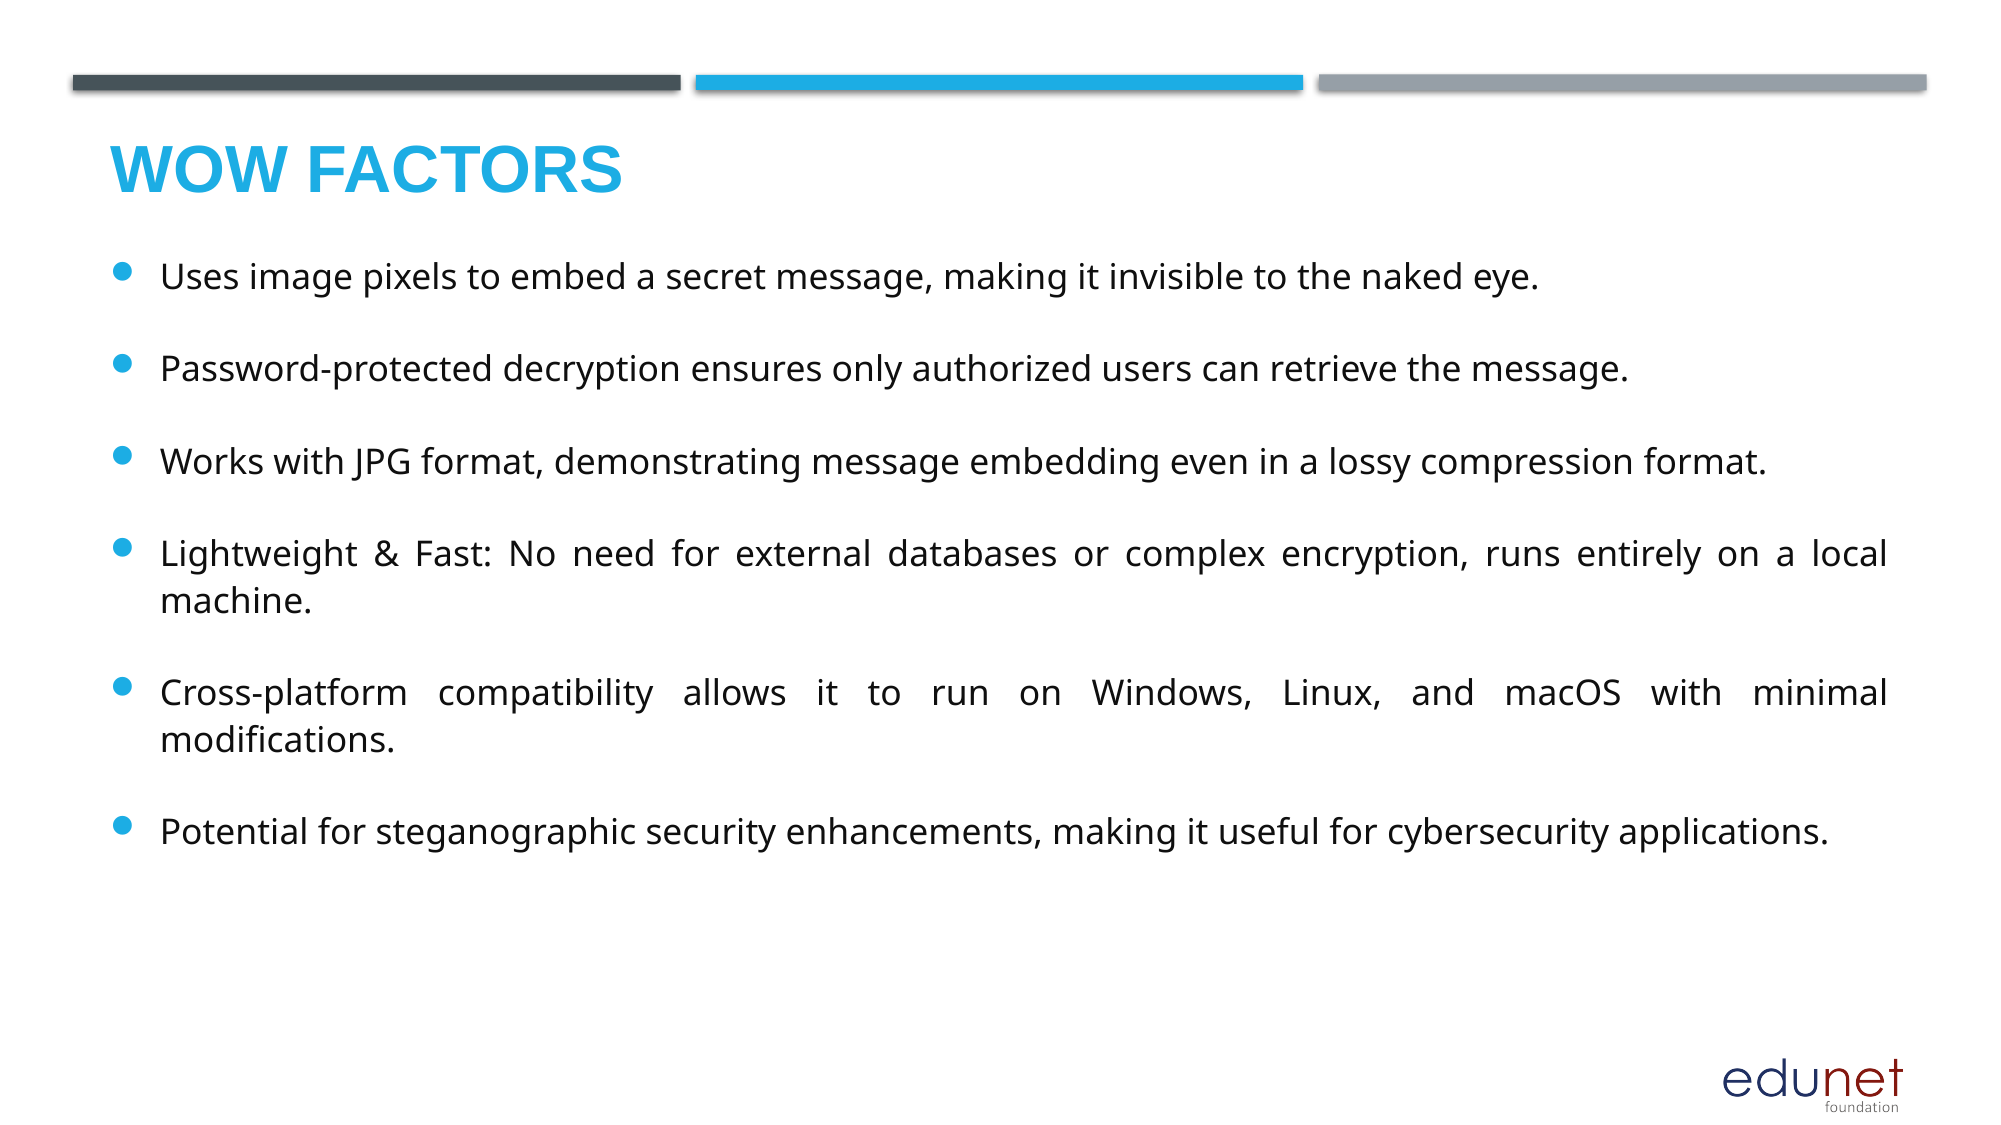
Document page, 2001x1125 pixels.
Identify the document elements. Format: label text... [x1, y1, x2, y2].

title Wow factors [95, 126, 1905, 213]
list Uses image pixels to embed a secret message, making it invisible to the naked eye. Password-protected decryption ensures only authorized users can retrieve the message. Works with JPG format, demonstrating message embedding even in a lossy compression format. Lightweight & Fast: No need for external databases or complex encryption, runs entirely on a local machine. Cross-platform compatibility allows it to run on Windows, Linux, and macOS with minimal modifications. Potential for steganographic security enhancements, making it useful for cybersecurity applications. [95, 213, 1905, 981]
picture [1719, 1056, 1905, 1116]
